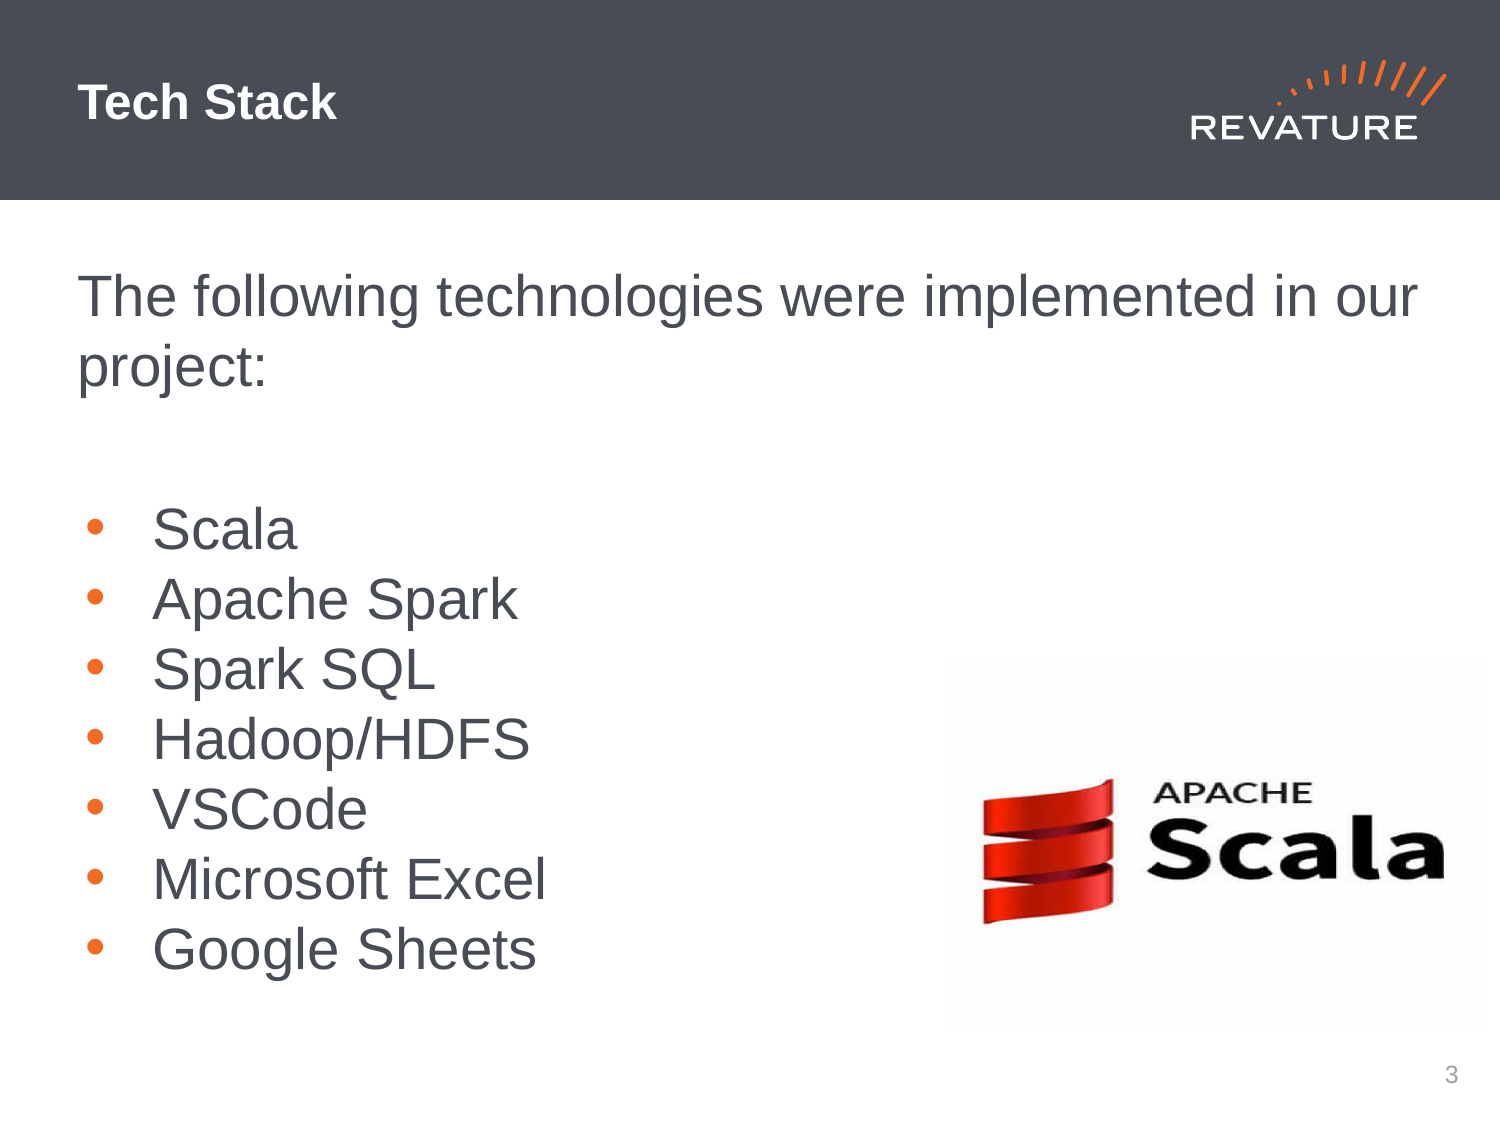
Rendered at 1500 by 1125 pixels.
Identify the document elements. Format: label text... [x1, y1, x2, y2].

title Tech Stack [62, 0, 1084, 200]
slide_number ‹#› [1332, 1043, 1474, 1104]
list The following technologies were implemented in our project: Scala Apache Spark Spark SQL Hadoop/HDFS VSCode Microsoft Excel Google Sheets [62, 243, 1438, 913]
picture [946, 658, 1487, 1032]
